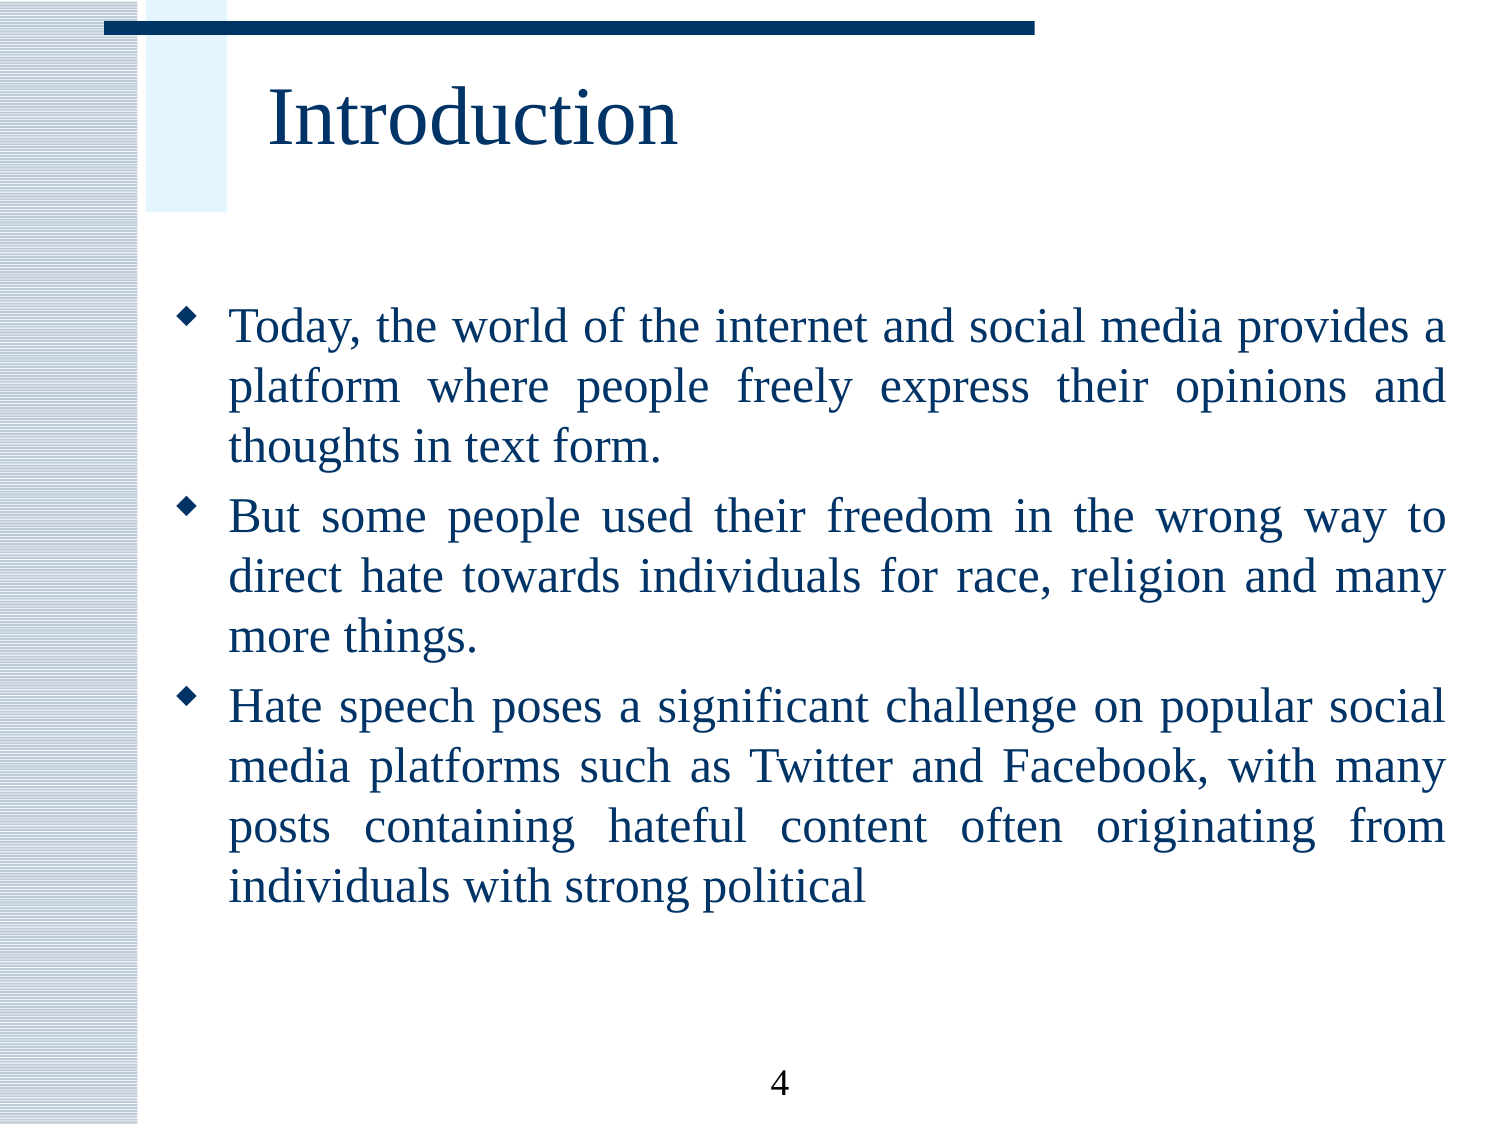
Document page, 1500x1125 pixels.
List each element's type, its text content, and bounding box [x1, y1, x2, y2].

list Today, the world of the internet and social media provides a platform where people freely express their opinions and thoughts in text form. But some people used their freedom in the wrong way to direct hate towards individuals for race, religion and many more things. Hate speech poses a significant challenge on popular social media platforms such as Twitter and Facebook, with many posts containing hateful content often originating from individuals with strong political [156, 284, 1463, 1125]
slide_number 4 [600, 1050, 960, 1125]
title Introduction [251, 24, 1463, 213]
